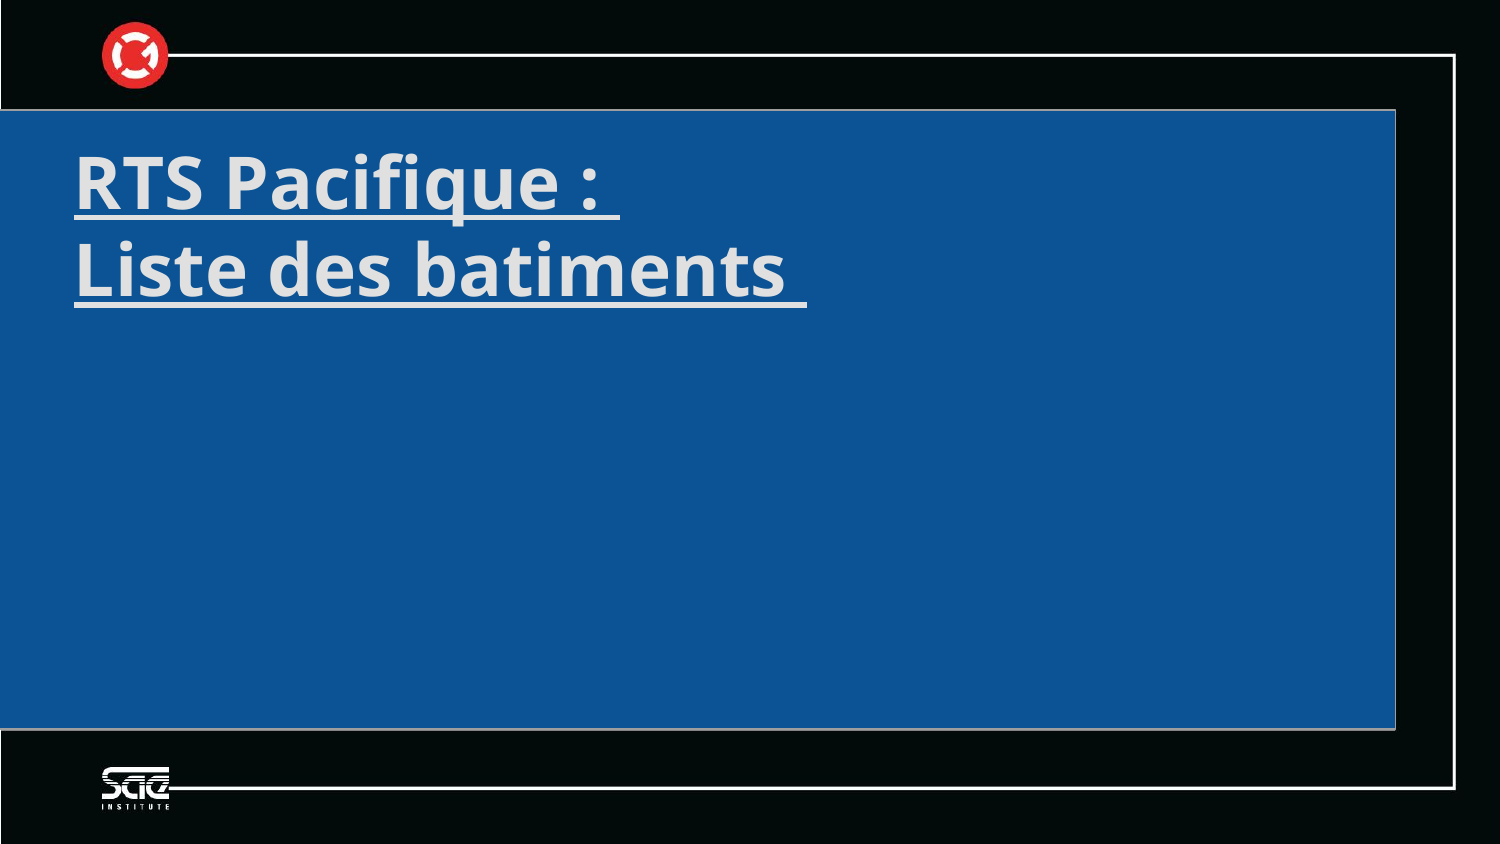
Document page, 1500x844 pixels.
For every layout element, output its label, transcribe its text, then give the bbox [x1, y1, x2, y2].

text_box [137, 279, 457, 383]
text_box [0, 109, 1396, 730]
picture [0, 0, 1500, 844]
title RTS Pacifique : Liste des batiments [58, 121, 1457, 216]
